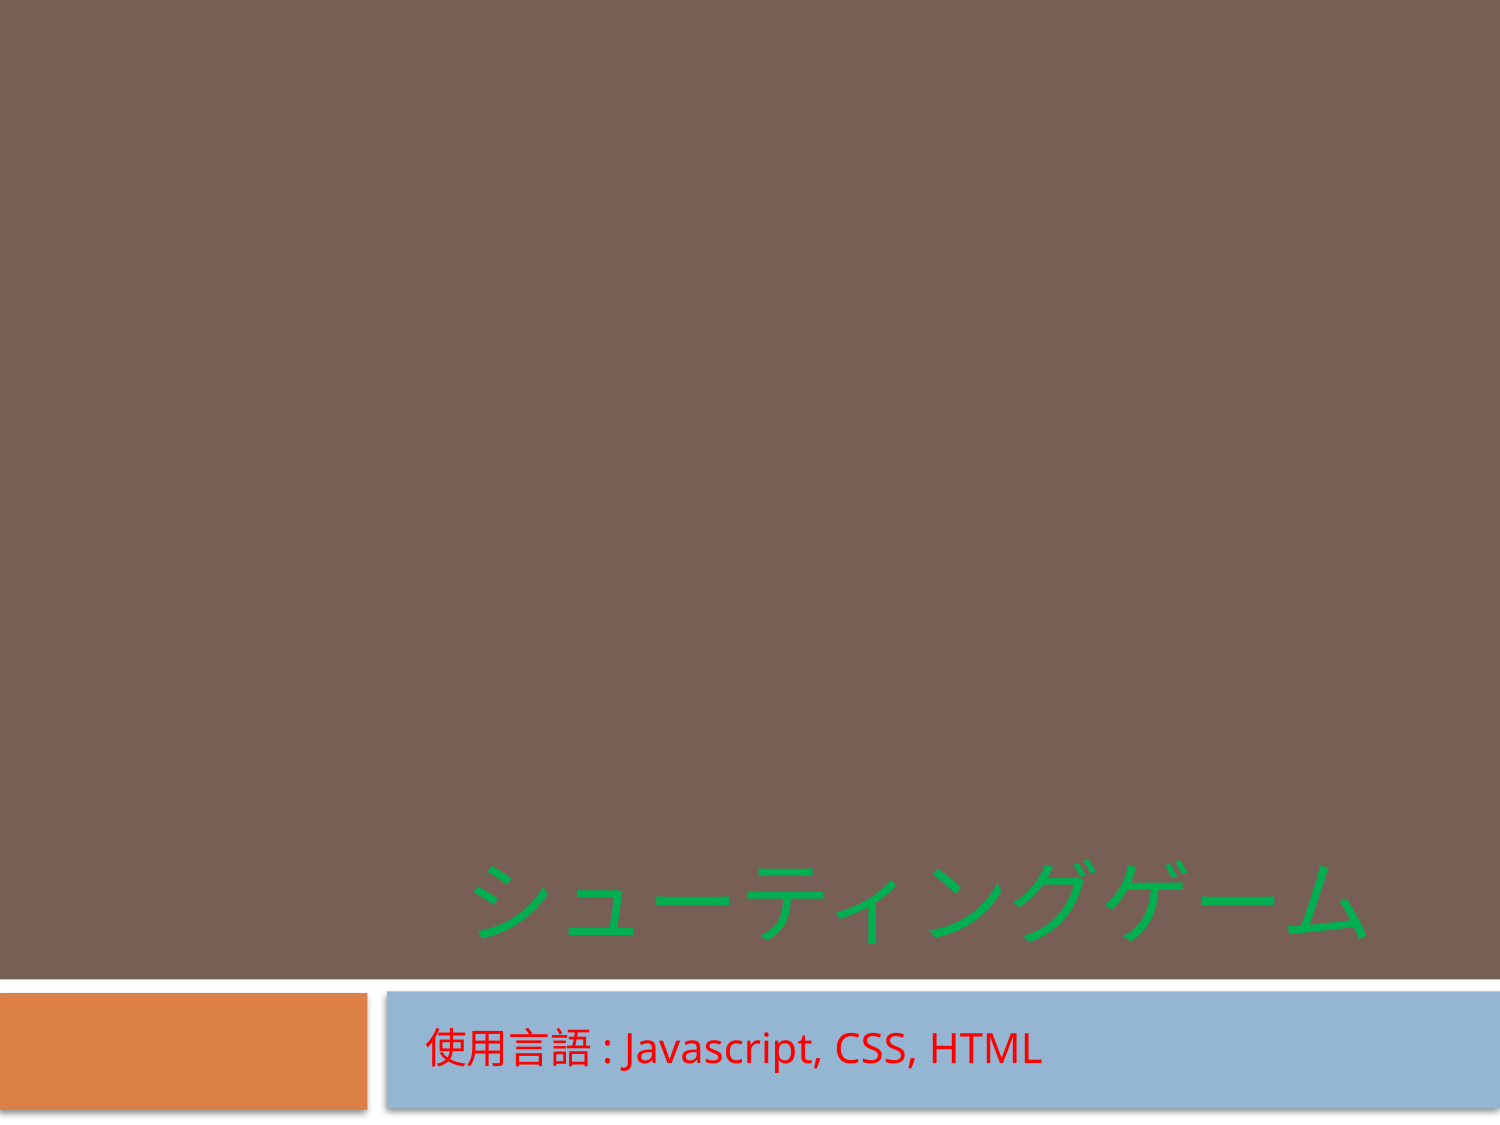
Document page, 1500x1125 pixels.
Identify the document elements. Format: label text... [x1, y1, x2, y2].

subtitle 使用言語: Javascript, CSS, HTML [410, 996, 1461, 1098]
title シューティングゲーム [387, 820, 1451, 963]
